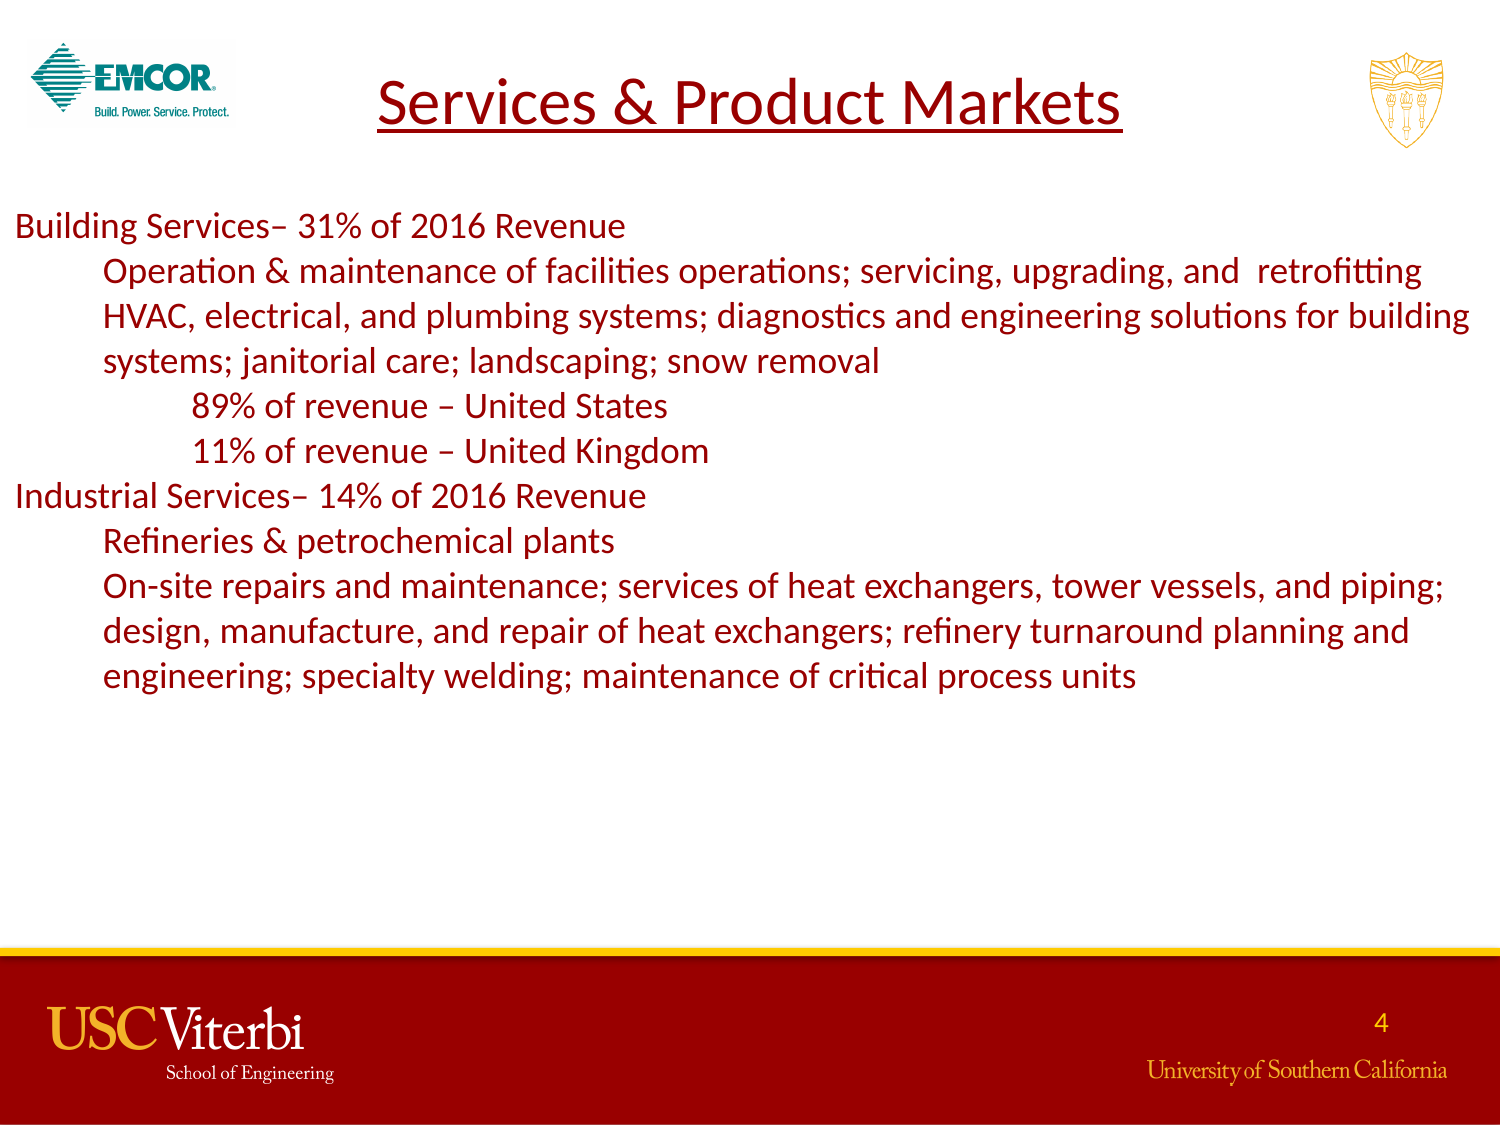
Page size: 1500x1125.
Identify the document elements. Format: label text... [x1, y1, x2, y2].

list Building Services– 31% of 2016 Revenue Operation & maintenance of facilities operations; servicing, upgrading, and retrofitting HVAC, electrical, and plumbing systems; diagnostics and engineering solutions for building systems; janitorial care; landscaping; snow removal 89% of revenue – United States 11% of revenue – United Kingdom Industrial Services– 14% of 2016 Revenue Refineries & petrochemical plants On-site repairs and maintenance; services of heat exchangers, tower vessels, and piping; design, manufacture, and repair of heat exchangers; refinery turnaround planning and engineering; specialty welding; maintenance of critical process units [0, 193, 1500, 907]
title Services & Product Markets [0, 0, 1500, 193]
picture [47, 1006, 334, 1084]
picture [1147, 1059, 1447, 1086]
